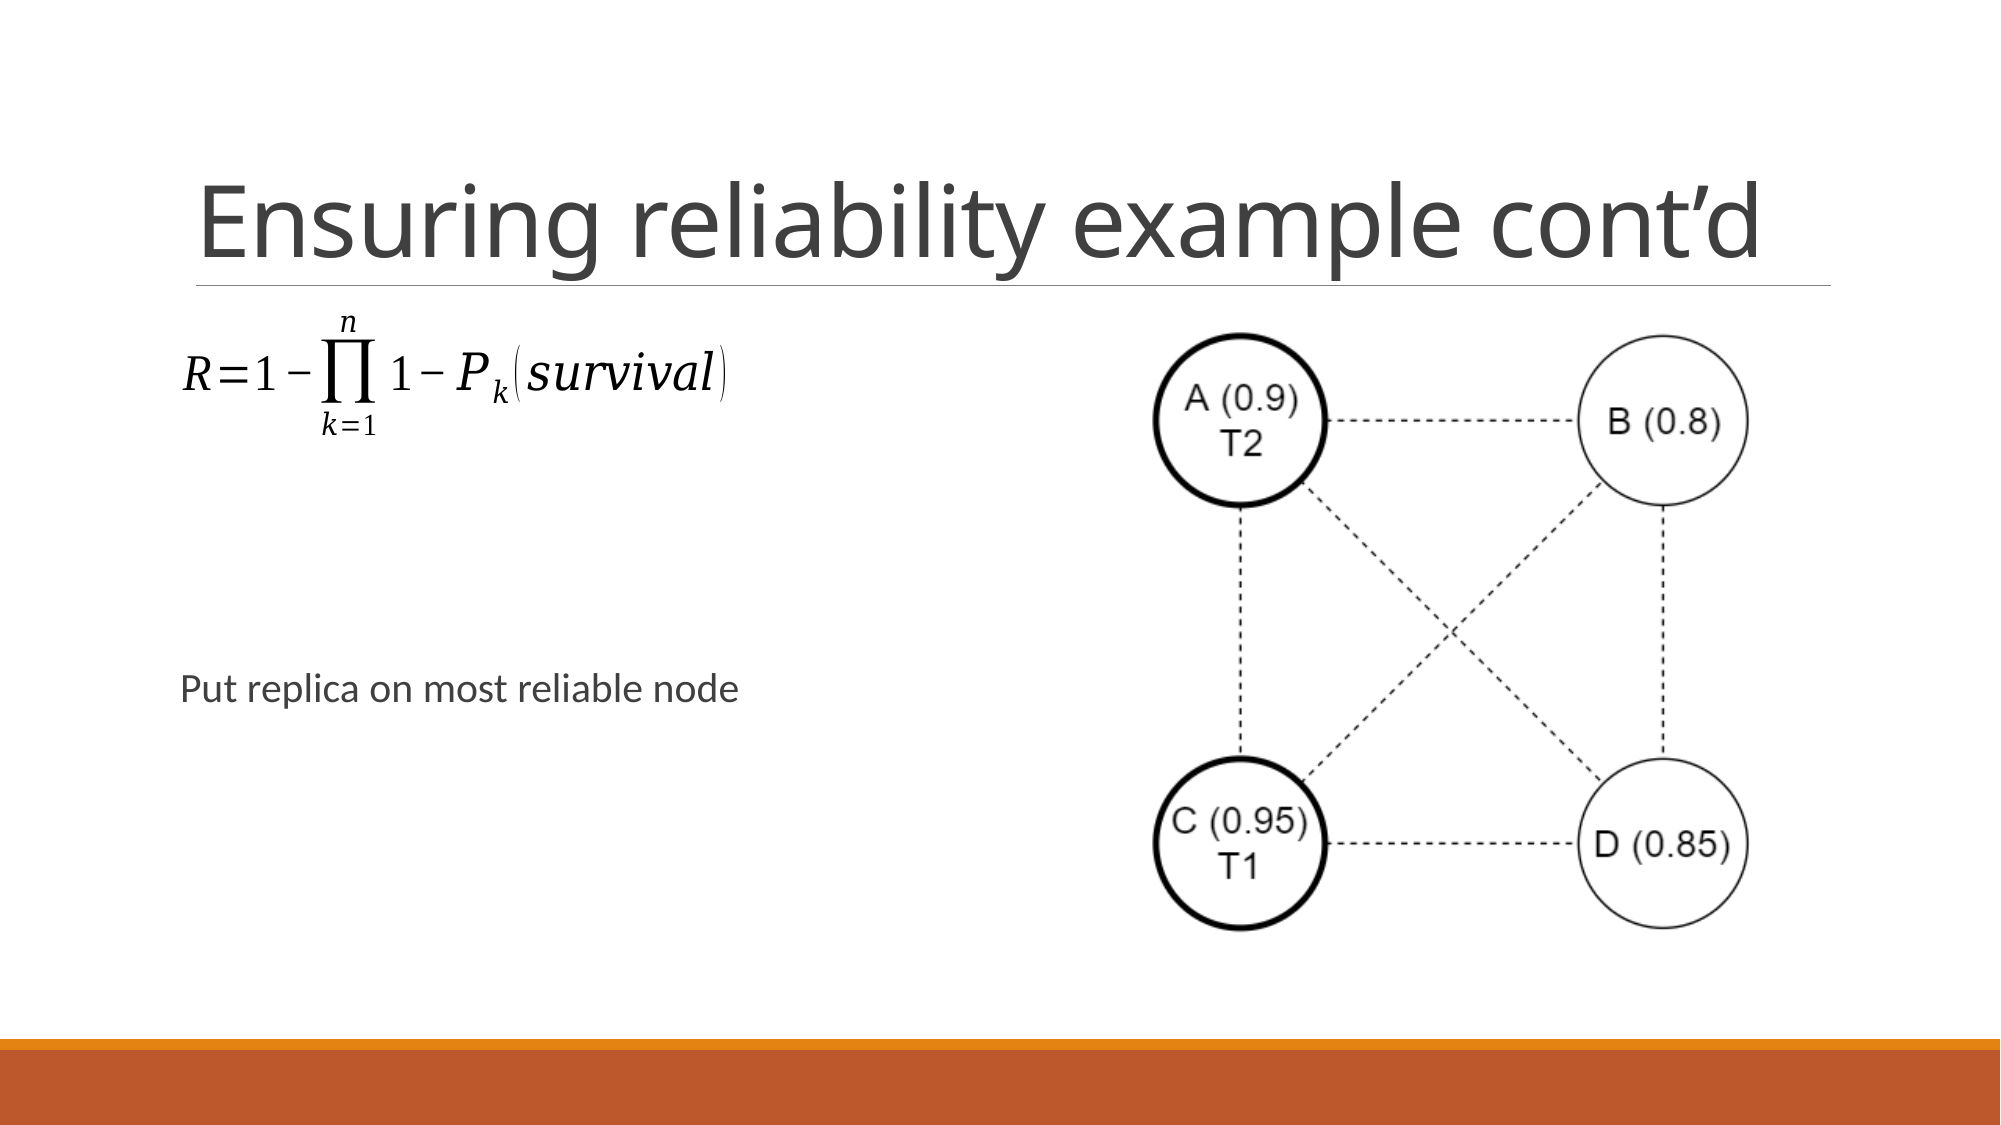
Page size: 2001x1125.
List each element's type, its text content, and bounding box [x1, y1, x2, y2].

picture [1150, 331, 1752, 934]
title Ensuring reliability example cont’d [180, 47, 1830, 285]
